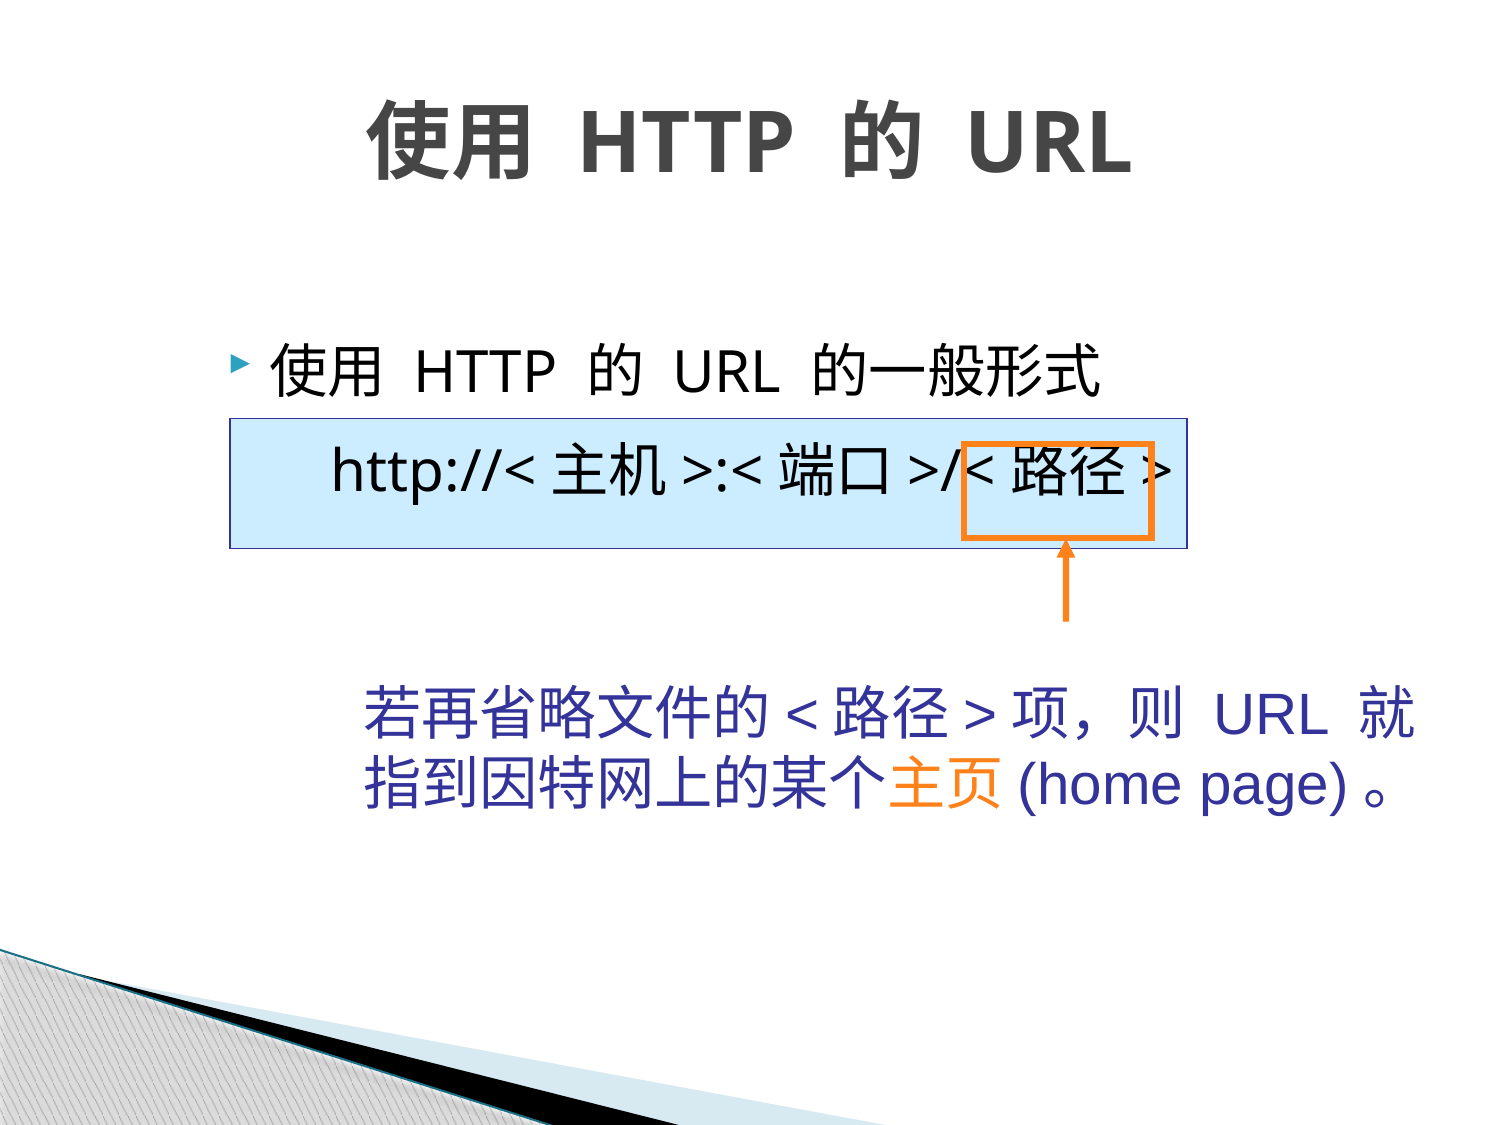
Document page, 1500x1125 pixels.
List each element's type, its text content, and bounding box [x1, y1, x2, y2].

list 使用 HTTP 的 URL 的一般形式 http://<主机>:<端口>/<路径> [194, 326, 1470, 551]
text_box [963, 444, 1152, 622]
text_box 若再省略文件的<路径>项，则 URL 就指到因特网上的某个主页(home page)。 [348, 668, 1471, 824]
title 使用 HTTP 的 URL [75, 45, 1425, 233]
